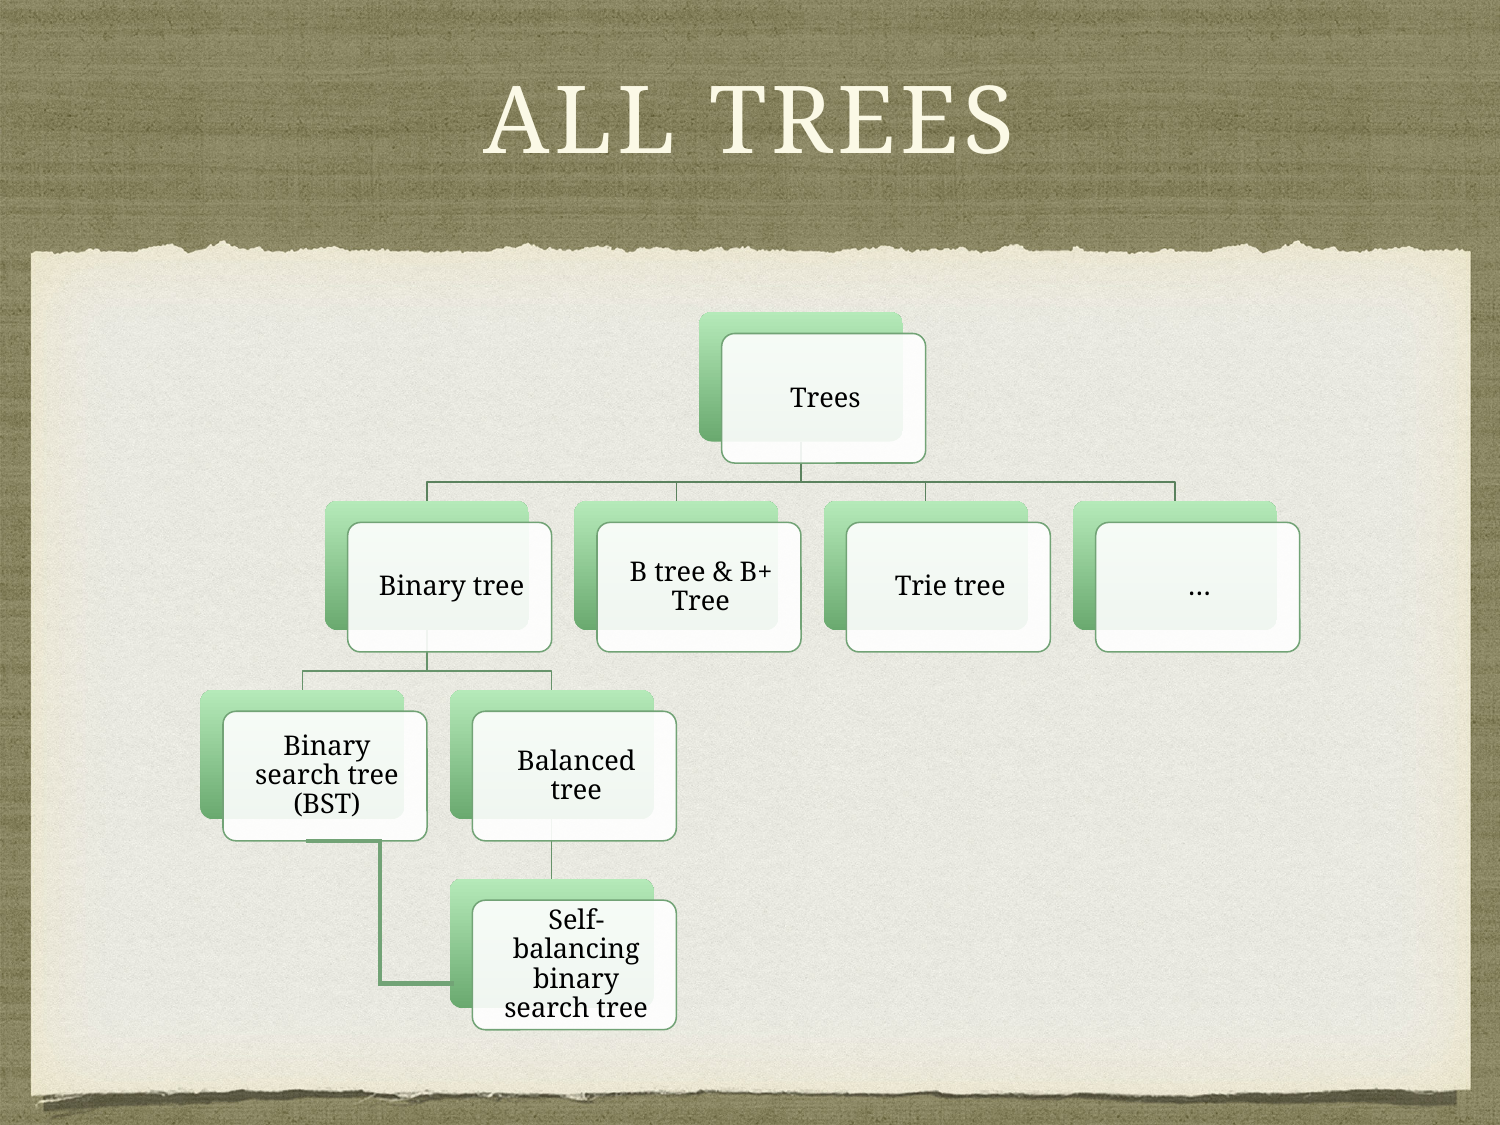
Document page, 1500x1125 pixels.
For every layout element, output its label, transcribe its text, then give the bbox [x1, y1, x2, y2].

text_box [94, 311, 1405, 1030]
picture [0, 0, 1500, 1125]
title All Trees [94, 5, 1406, 241]
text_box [305, 840, 454, 984]
